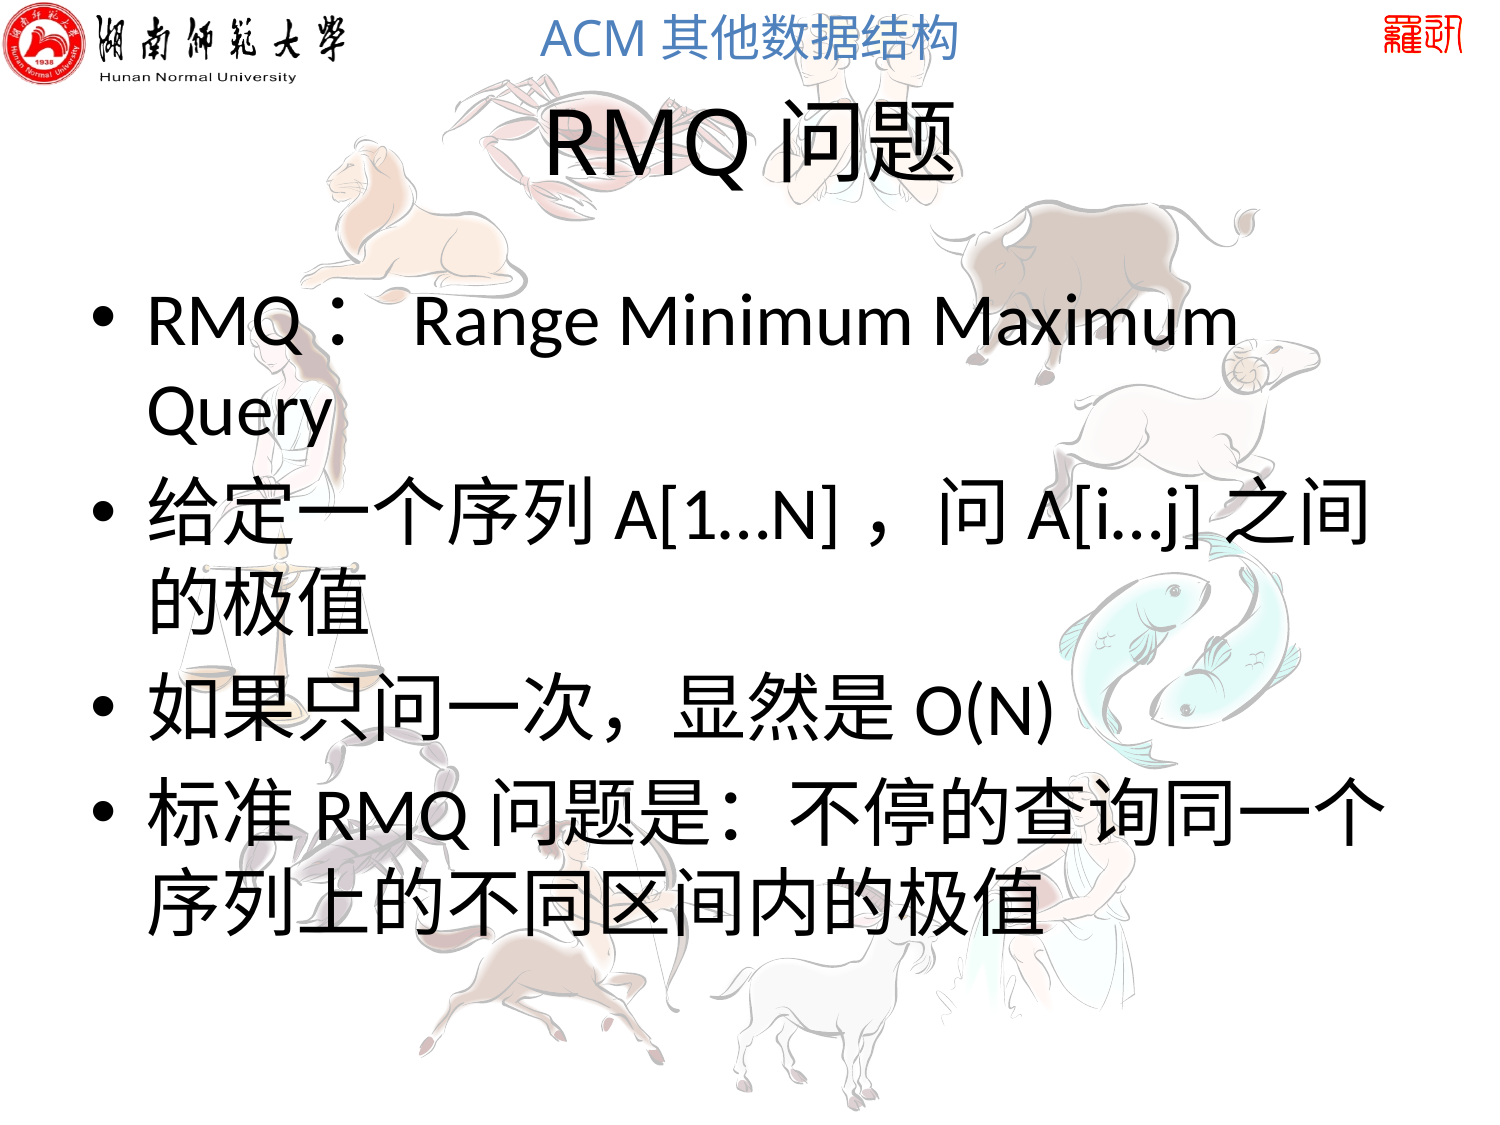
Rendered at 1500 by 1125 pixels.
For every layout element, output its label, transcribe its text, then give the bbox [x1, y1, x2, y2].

picture [0, 0, 348, 86]
picture [1343, 0, 1500, 69]
list RMQ：Range Minimum Maximum Query 给定一个序列A[1…N]，问A[i…j]之间的极值 如果只问一次，显然是O(N) 标准RMQ问题是：不停的查询同一个序列上的不同区间内的极值 [75, 262, 1425, 1005]
title RMQ问题 [75, 45, 1425, 233]
